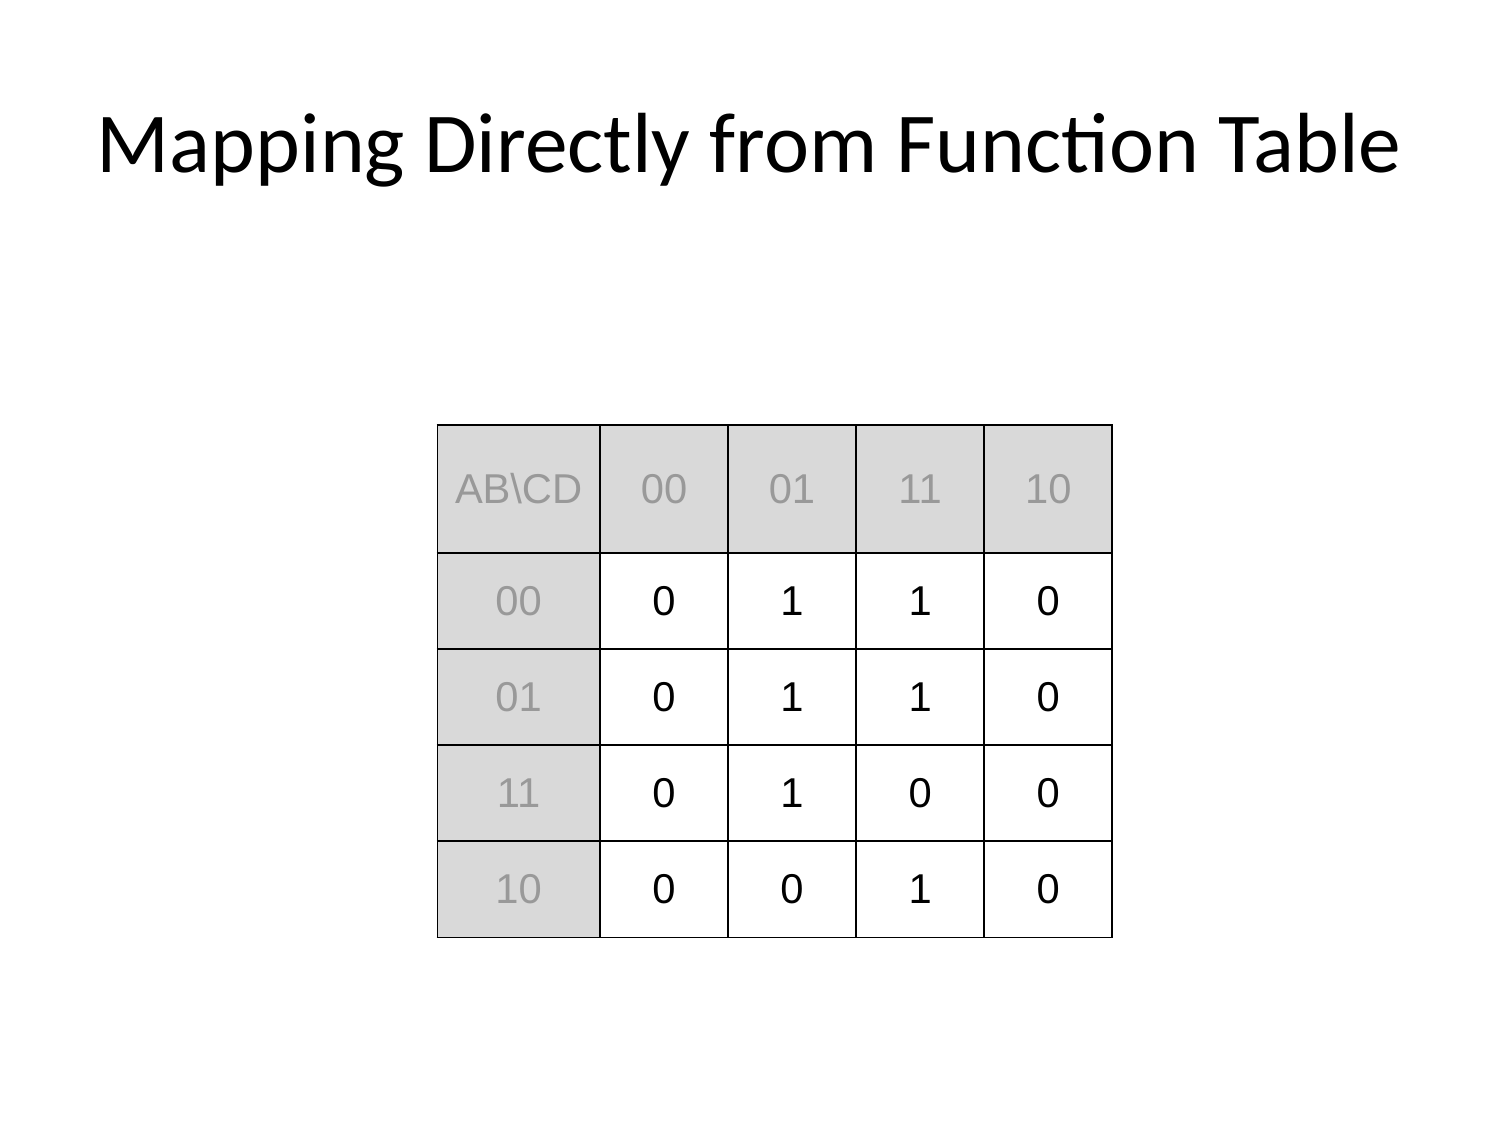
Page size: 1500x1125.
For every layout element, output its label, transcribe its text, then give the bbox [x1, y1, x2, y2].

table_cell 1 [857, 842, 983, 937]
table_cell 0 [857, 746, 983, 840]
table_cell 0 [985, 650, 1111, 744]
table_header 11 [857, 545, 983, 552]
table_header AB\CD [438, 426, 599, 544]
table_cell 00 [438, 554, 599, 648]
table_cell 0 [985, 746, 1111, 840]
table_cell 0 [601, 746, 727, 840]
table_header 10 [985, 545, 1111, 552]
table_cell 01 [438, 650, 599, 744]
table_header 10 [985, 426, 1111, 544]
table_header 01 [729, 426, 855, 544]
table_header AB\CD [438, 545, 599, 552]
table_cell 1 [729, 746, 855, 840]
table_header 00 [601, 545, 727, 552]
table_cell 0 [729, 842, 855, 937]
table_cell 11 [438, 746, 599, 840]
table_cell 0 [985, 554, 1111, 648]
table_cell 0 [985, 842, 1111, 937]
table_cell 1 [857, 554, 983, 648]
table_header 01 [729, 545, 855, 552]
table_cell 0 [601, 554, 727, 648]
table_cell 1 [857, 650, 983, 744]
table_cell 0 [601, 842, 727, 937]
title Mapping Directly from Function Table [75, 45, 1425, 233]
table_cell 1 [729, 650, 855, 744]
table_header 11 [857, 426, 983, 544]
table_cell 0 [601, 650, 727, 744]
table_header 00 [601, 426, 727, 544]
table_cell 10 [438, 842, 599, 937]
table_cell 1 [729, 554, 855, 648]
